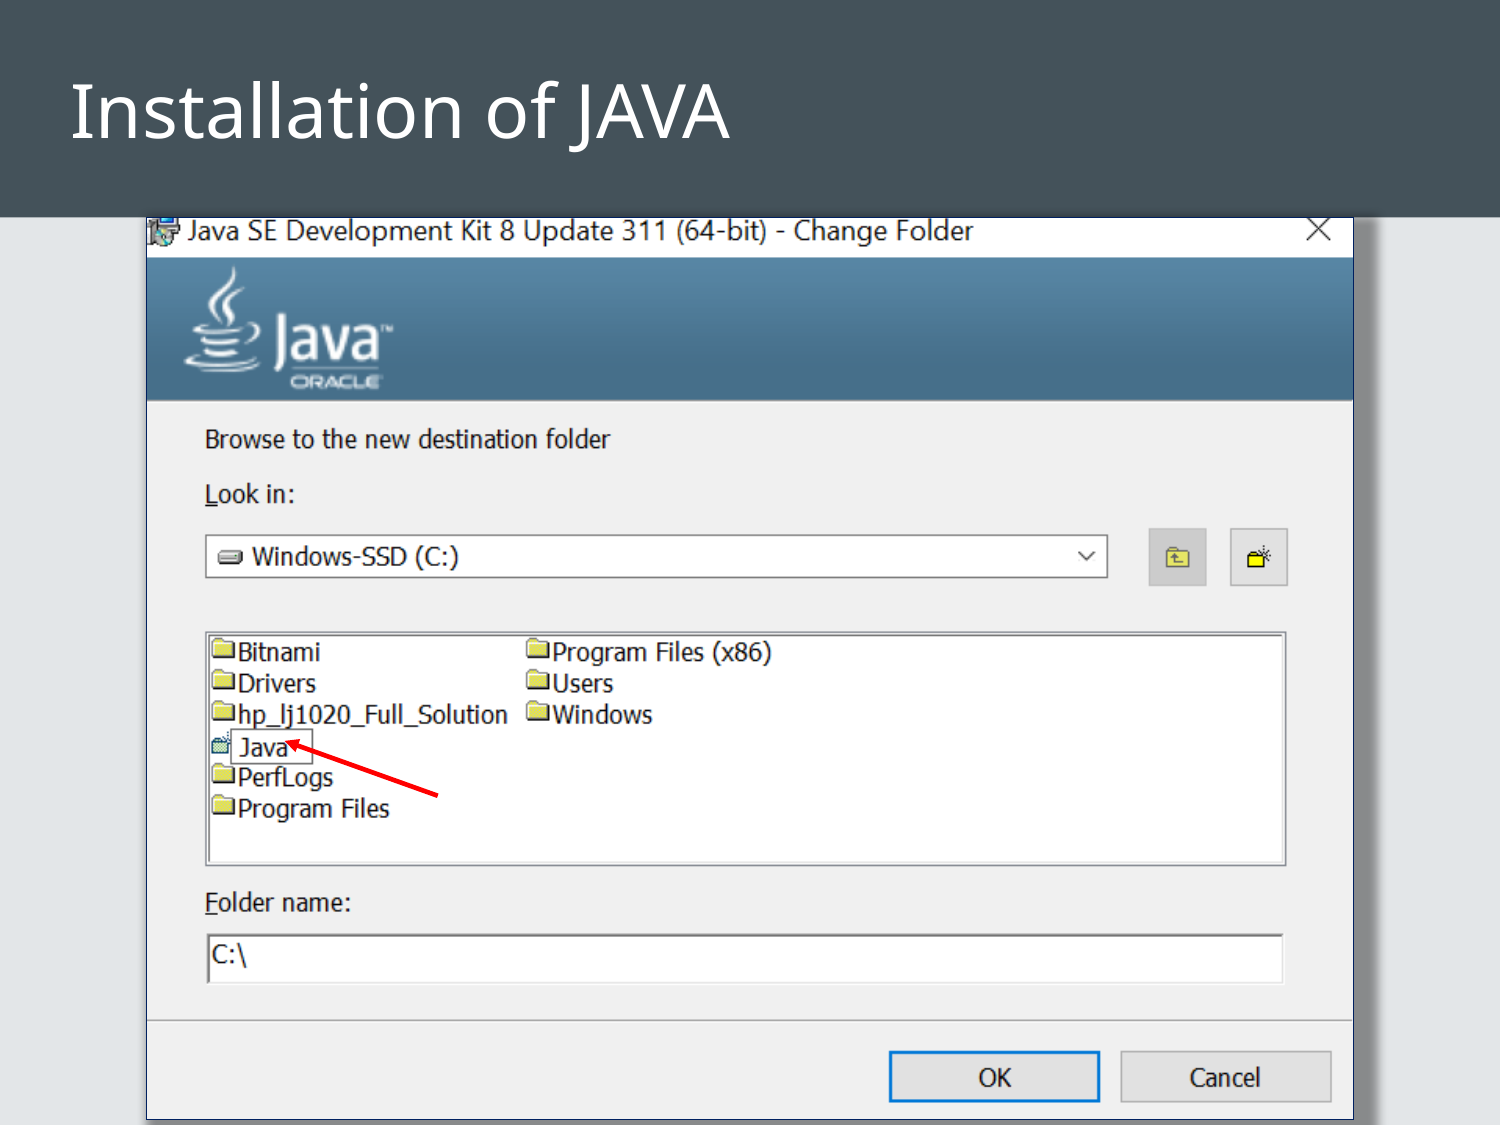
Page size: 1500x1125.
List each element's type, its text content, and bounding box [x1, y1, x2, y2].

title Installation of JAVA [55, 0, 1432, 218]
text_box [146, 217, 1354, 1120]
